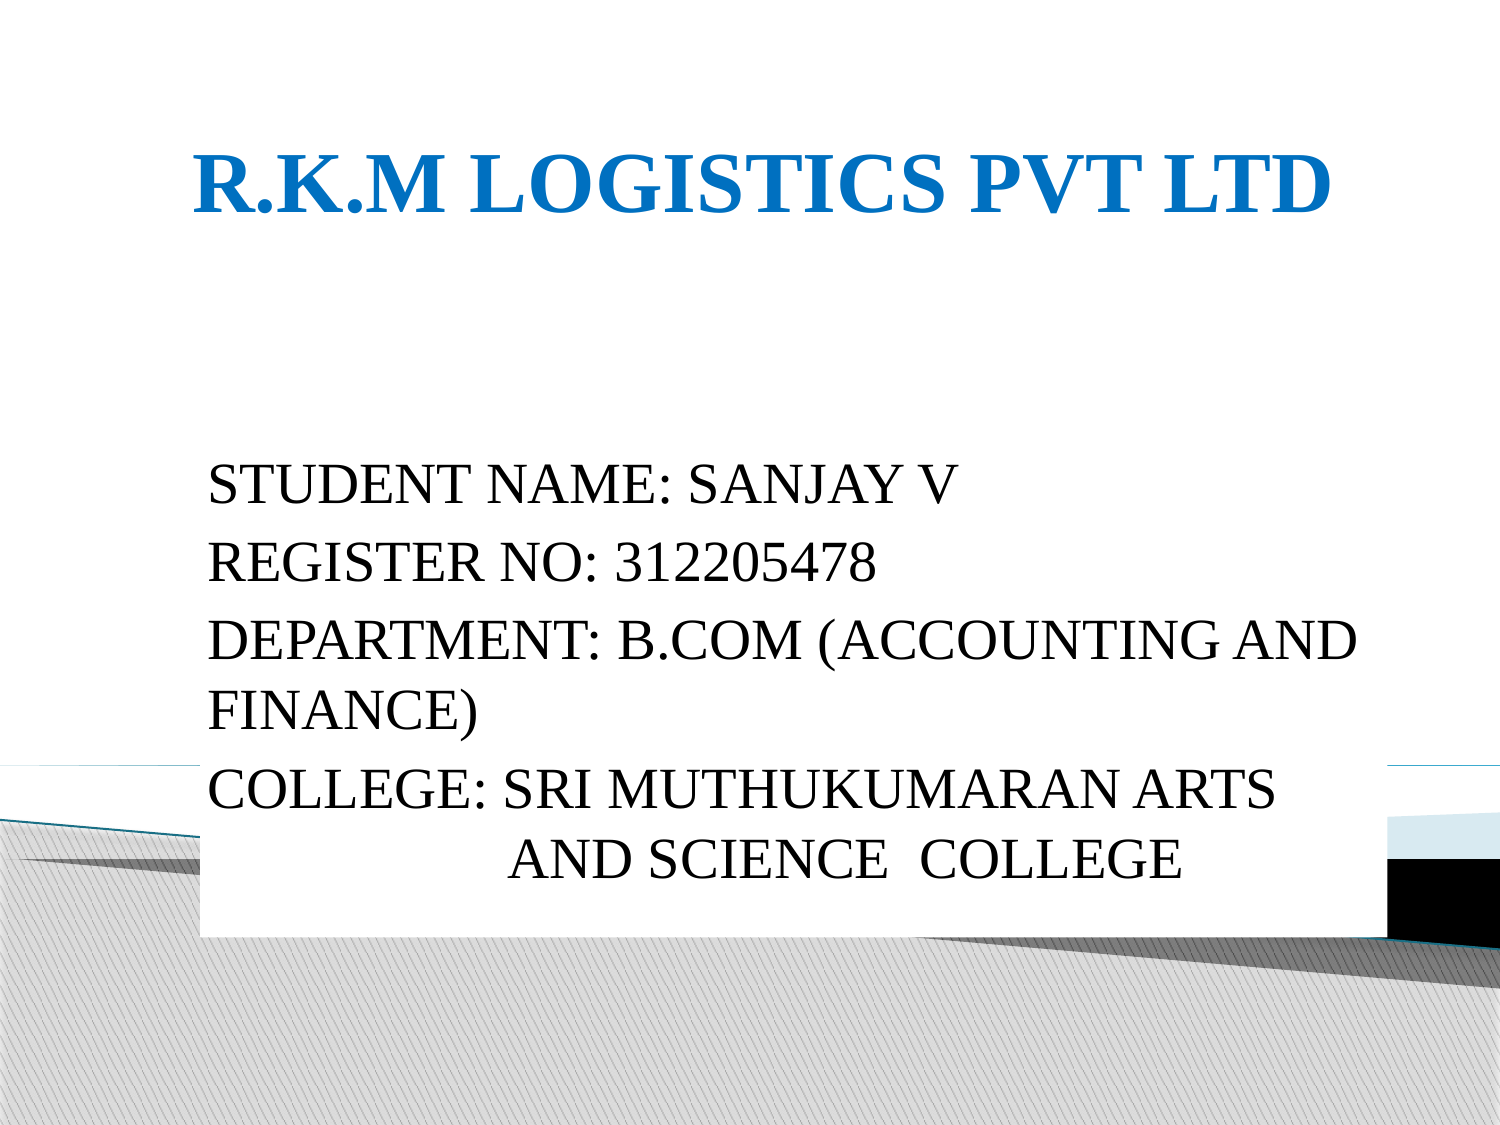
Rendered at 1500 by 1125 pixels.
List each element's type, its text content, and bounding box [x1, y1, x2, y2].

picture [5, 859, 200, 876]
picture [920, 938, 1500, 989]
subtitle STUDENT NAME: SANJAY V REGISTER NO: 312205478 DEPARTMENT: B.COM (ACCOUNTING AND FINANCE) COLLEGE: SRI MUTHUKUMARAN ARTS AND SCIENCE COLLEGE [200, 437, 1388, 938]
title R.K.M LOGISTICS PVT LTD [75, 37, 1350, 238]
